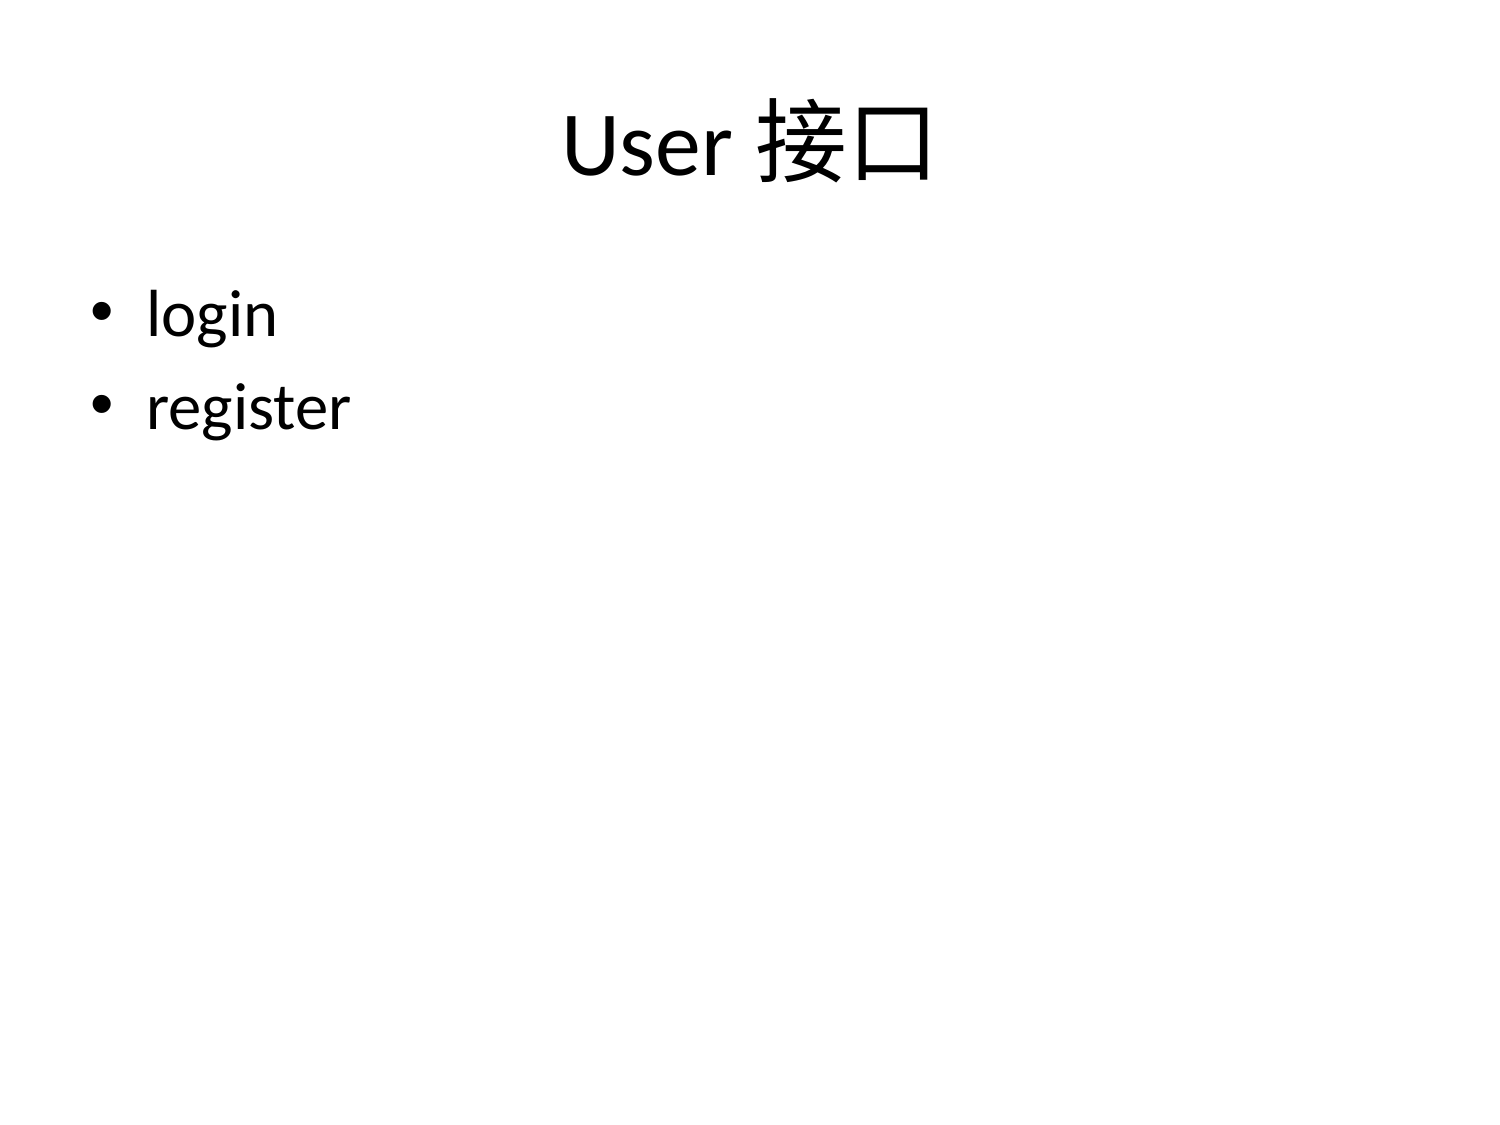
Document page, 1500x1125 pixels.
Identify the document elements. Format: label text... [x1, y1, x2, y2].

list login register [75, 262, 1425, 1005]
title User接口 [75, 45, 1425, 233]
